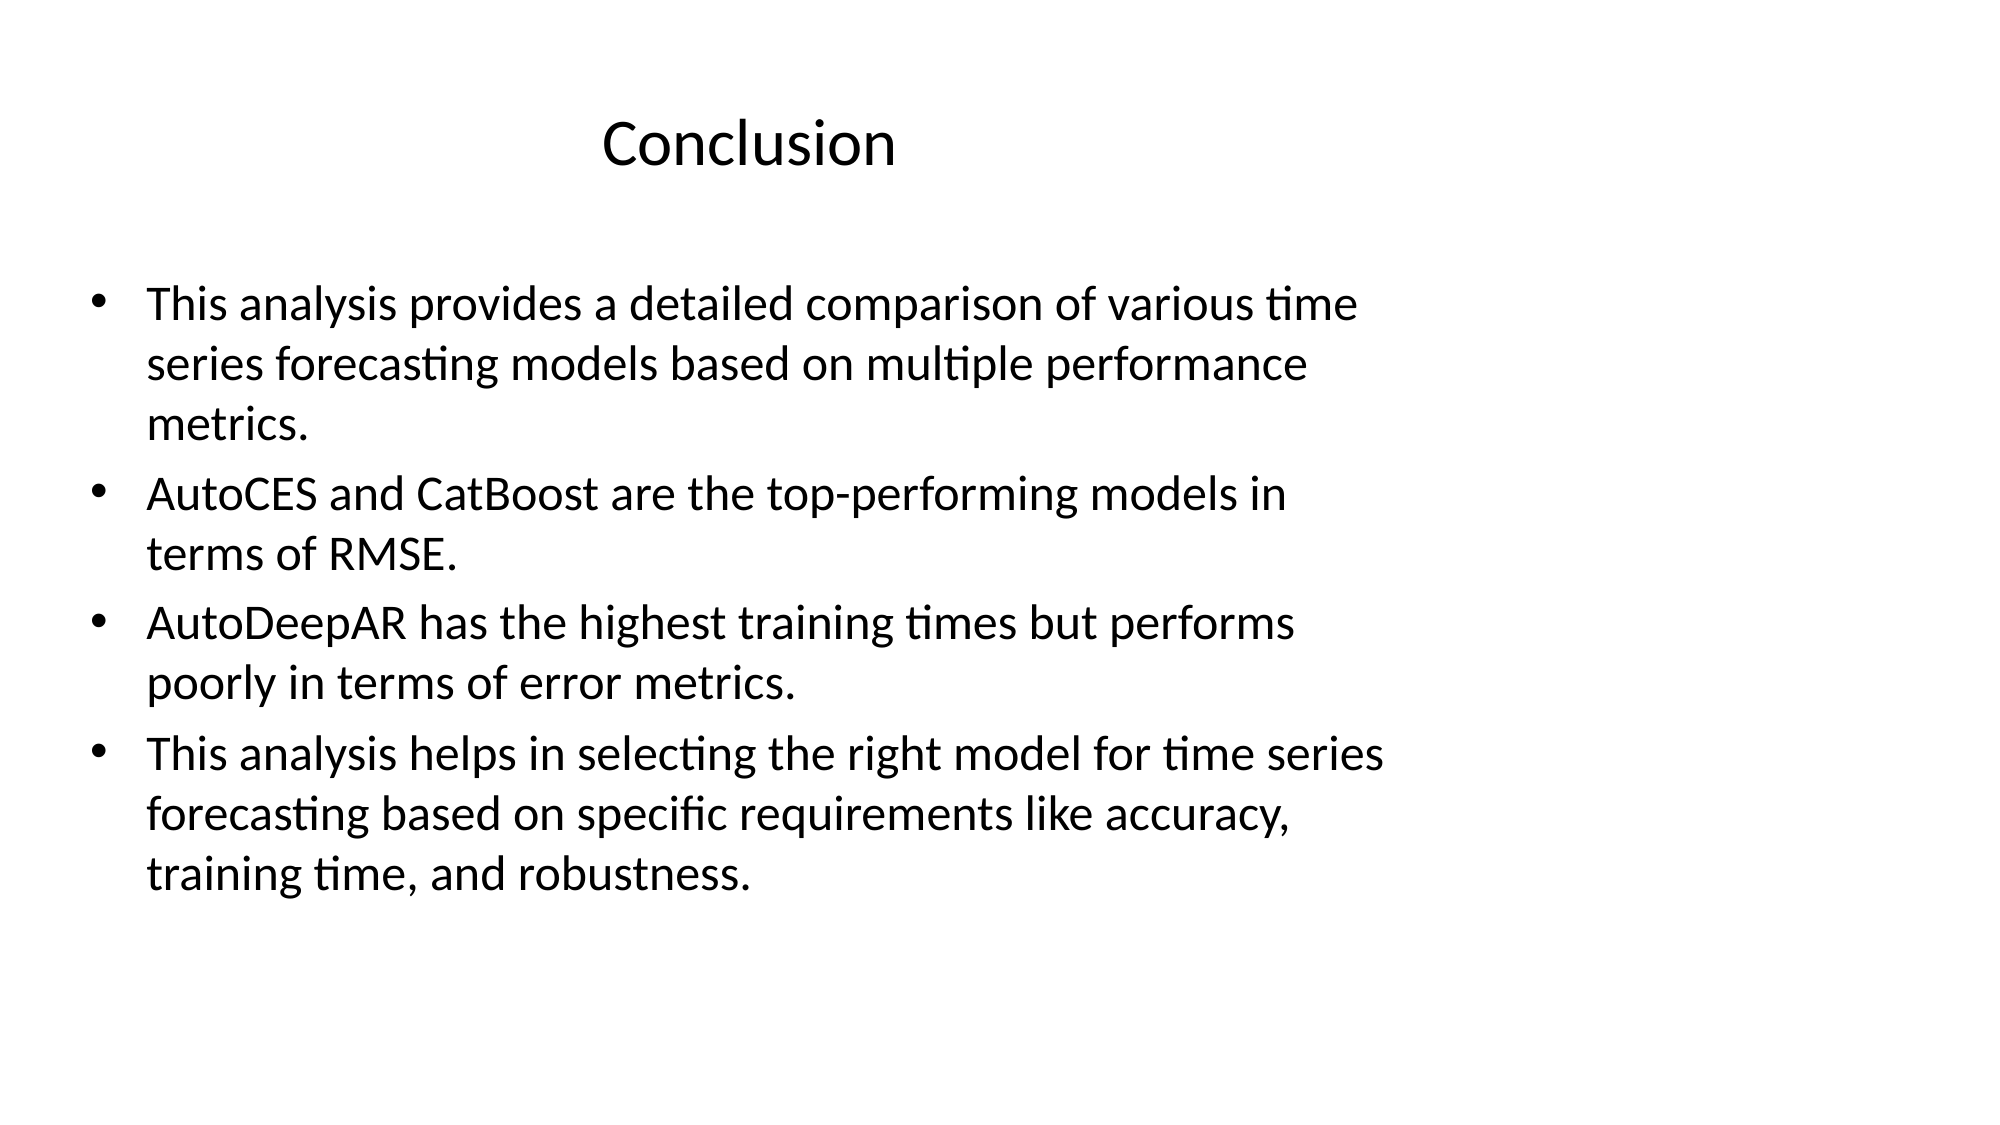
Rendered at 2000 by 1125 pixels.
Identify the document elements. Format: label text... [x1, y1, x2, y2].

title Conclusion [75, 45, 1425, 233]
list This analysis provides a detailed comparison of various time series forecasting models based on multiple performance metrics. AutoCES and CatBoost are the top-performing models in terms of RMSE. AutoDeepAR has the highest training times but performs poorly in terms of error metrics. This analysis helps in selecting the right model for time series forecasting based on specific requirements like accuracy, training time, and robustness. [75, 262, 1425, 1005]
